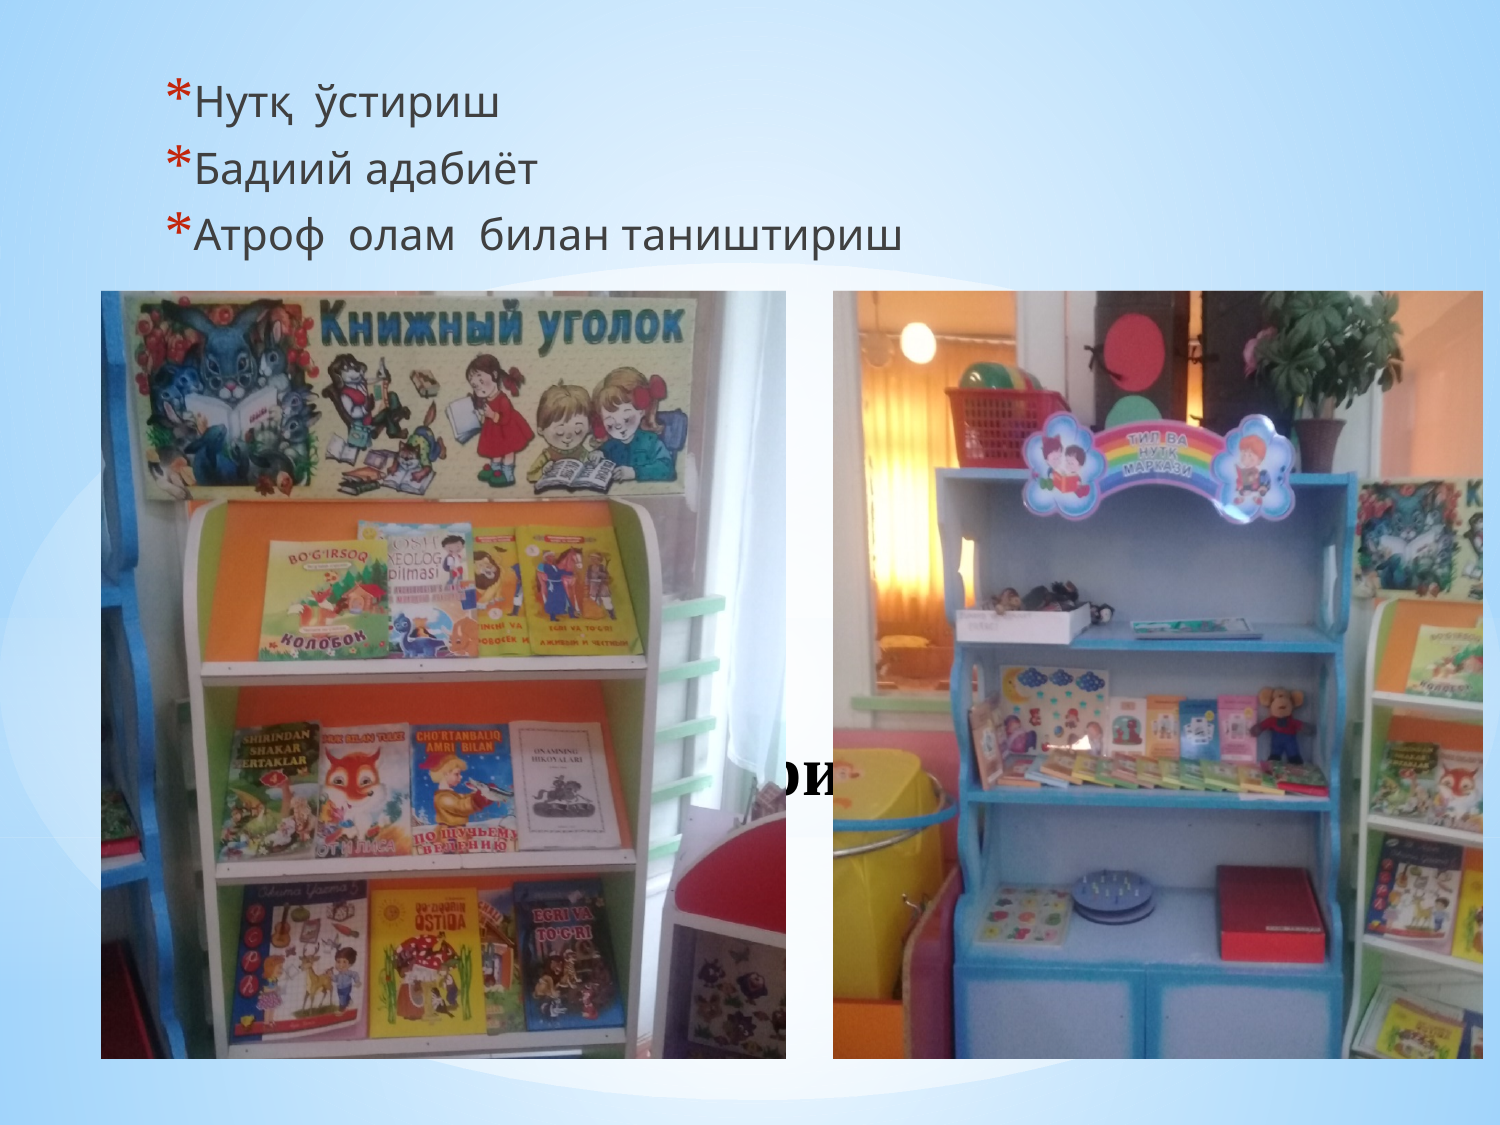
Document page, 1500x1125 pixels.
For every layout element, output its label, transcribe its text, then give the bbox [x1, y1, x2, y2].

picture [58, 291, 1500, 1059]
list Нутқ ўстириш Бадиий адабиёт Атроф олам билан таништириш [143, 66, 1359, 268]
